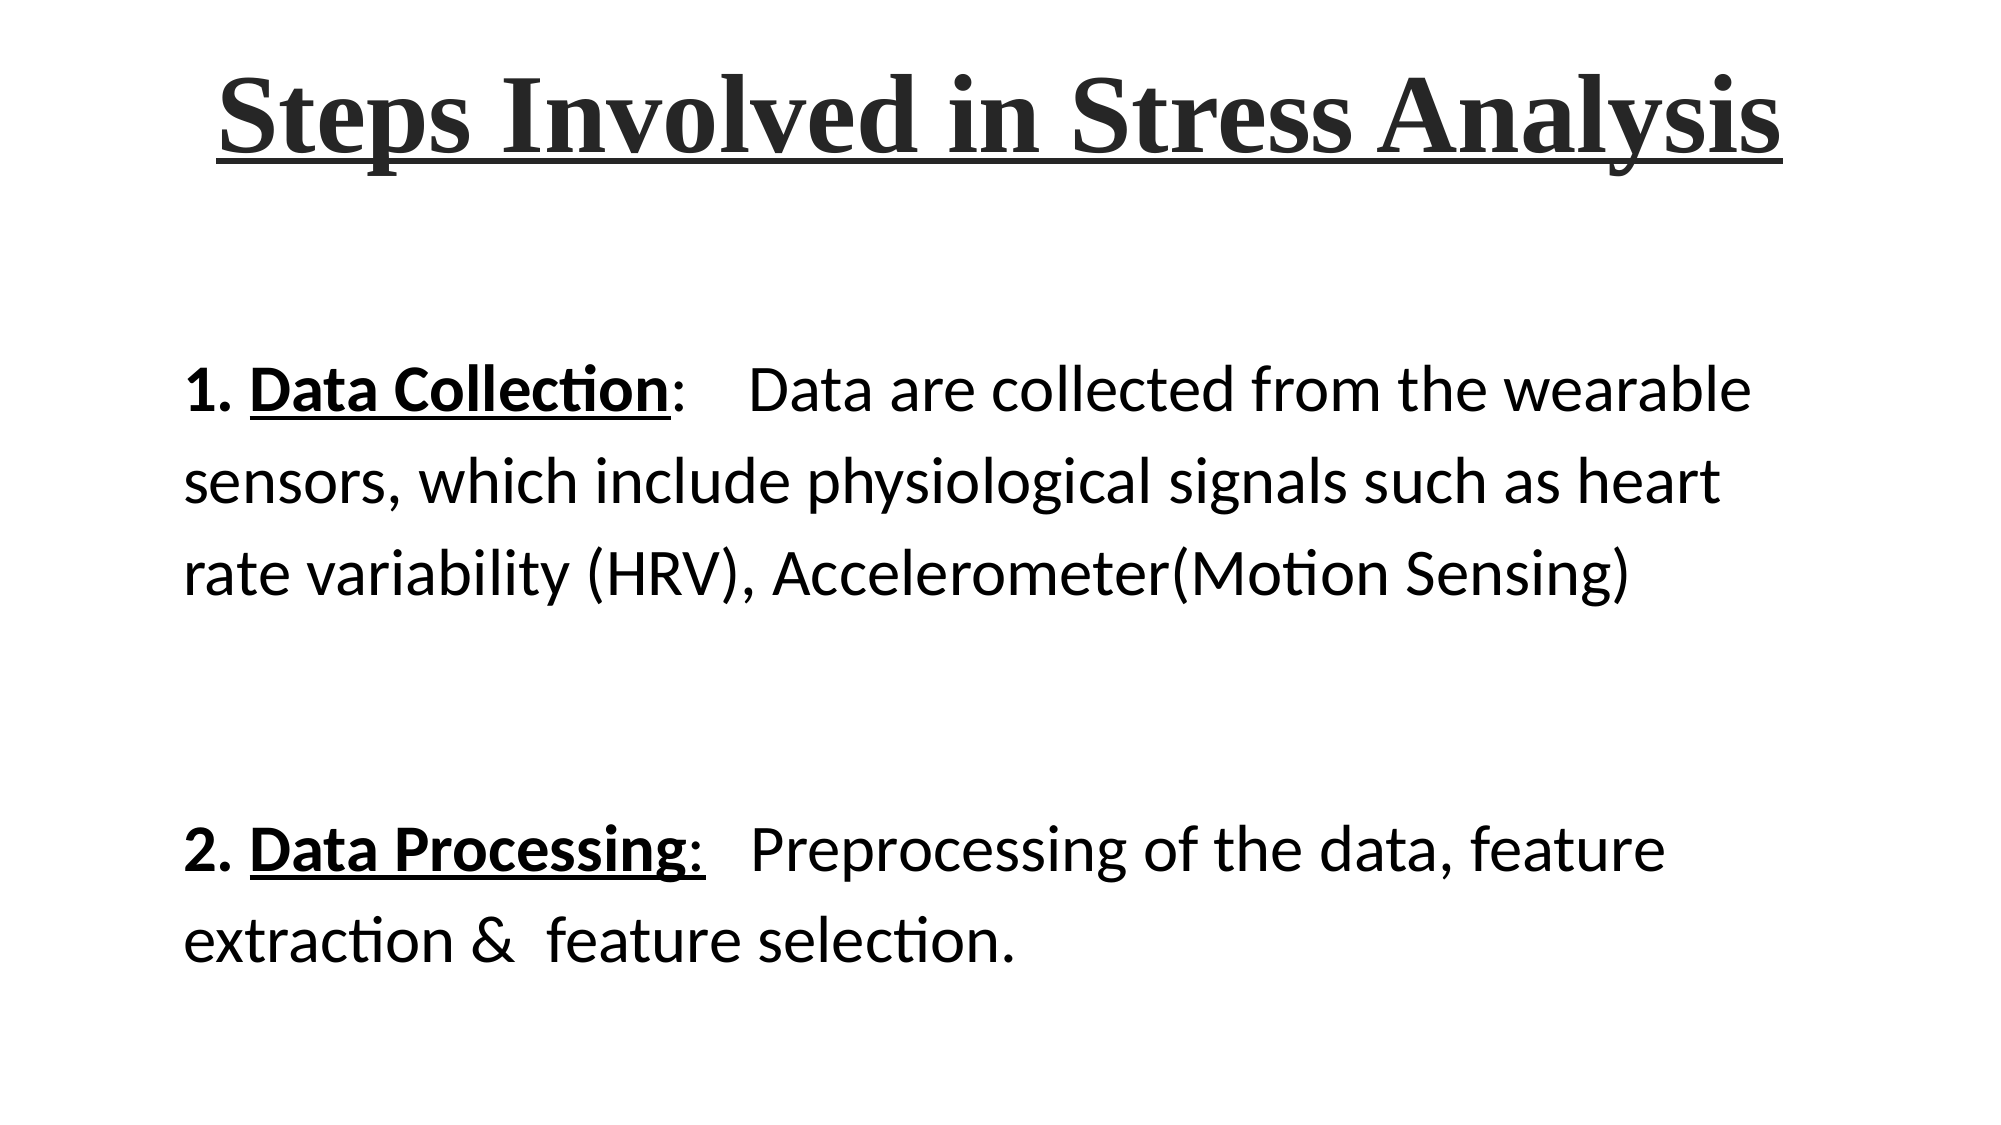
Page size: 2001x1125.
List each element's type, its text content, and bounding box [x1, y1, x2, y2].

list Steps Involved in Stress Analysis [50, 127, 1950, 247]
text_box 1. Data Collection: Data are collected from the wearable sensors, which include physiological signals such as heart rate variability (HRV), Accelerometer(Motion Sensing) 2. Data Processing: Preprocessing of the data, feature extraction & feature selection. [168, 325, 1830, 1076]
